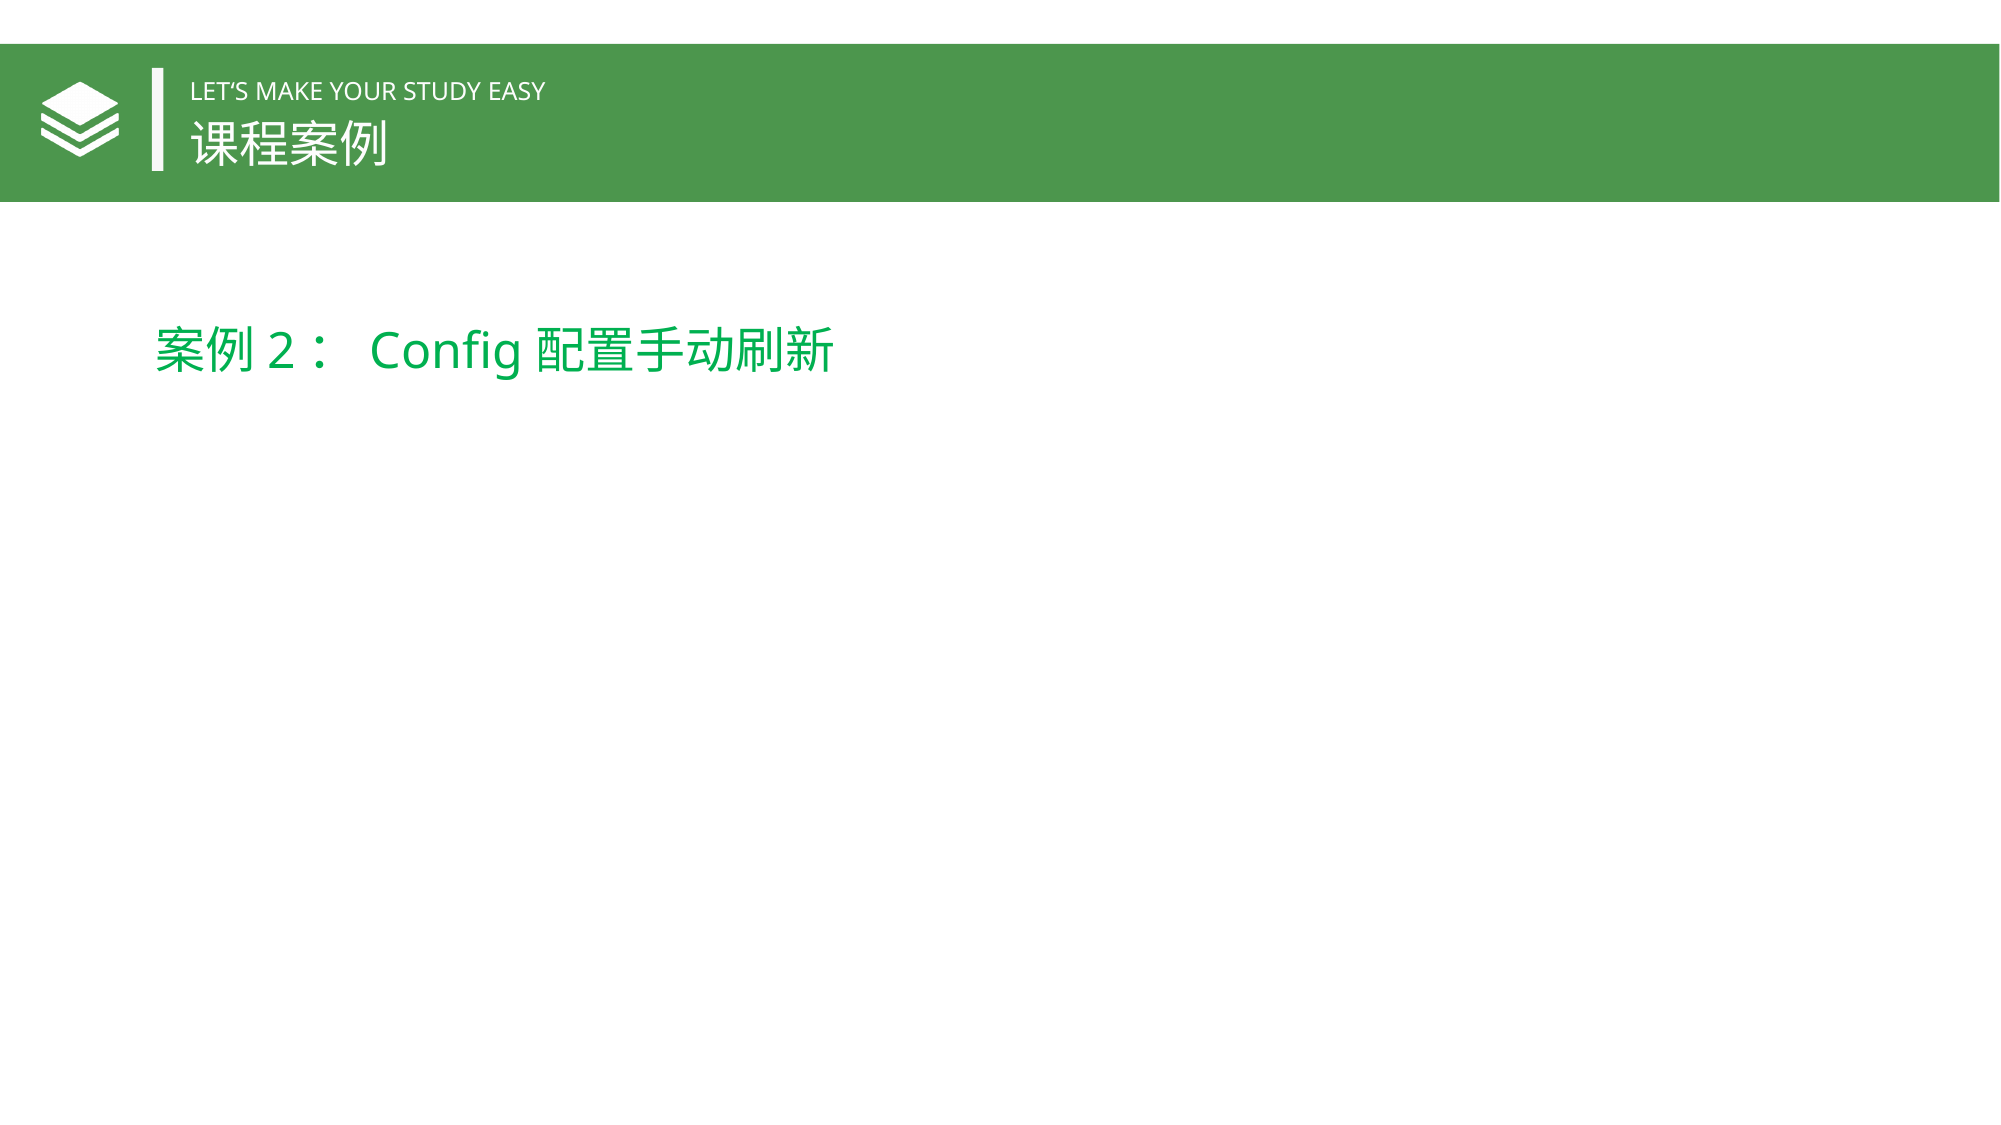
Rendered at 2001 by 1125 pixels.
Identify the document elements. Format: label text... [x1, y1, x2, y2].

text_box 课程案例 [352, 117, 1326, 180]
text_box LET‘S MAKE YOUR STUDY EASY [352, 67, 893, 113]
picture [0, 0, 352, 272]
text_box [352, 43, 2000, 203]
text_box 案例2：Config配置手动刷新 [140, 310, 850, 386]
